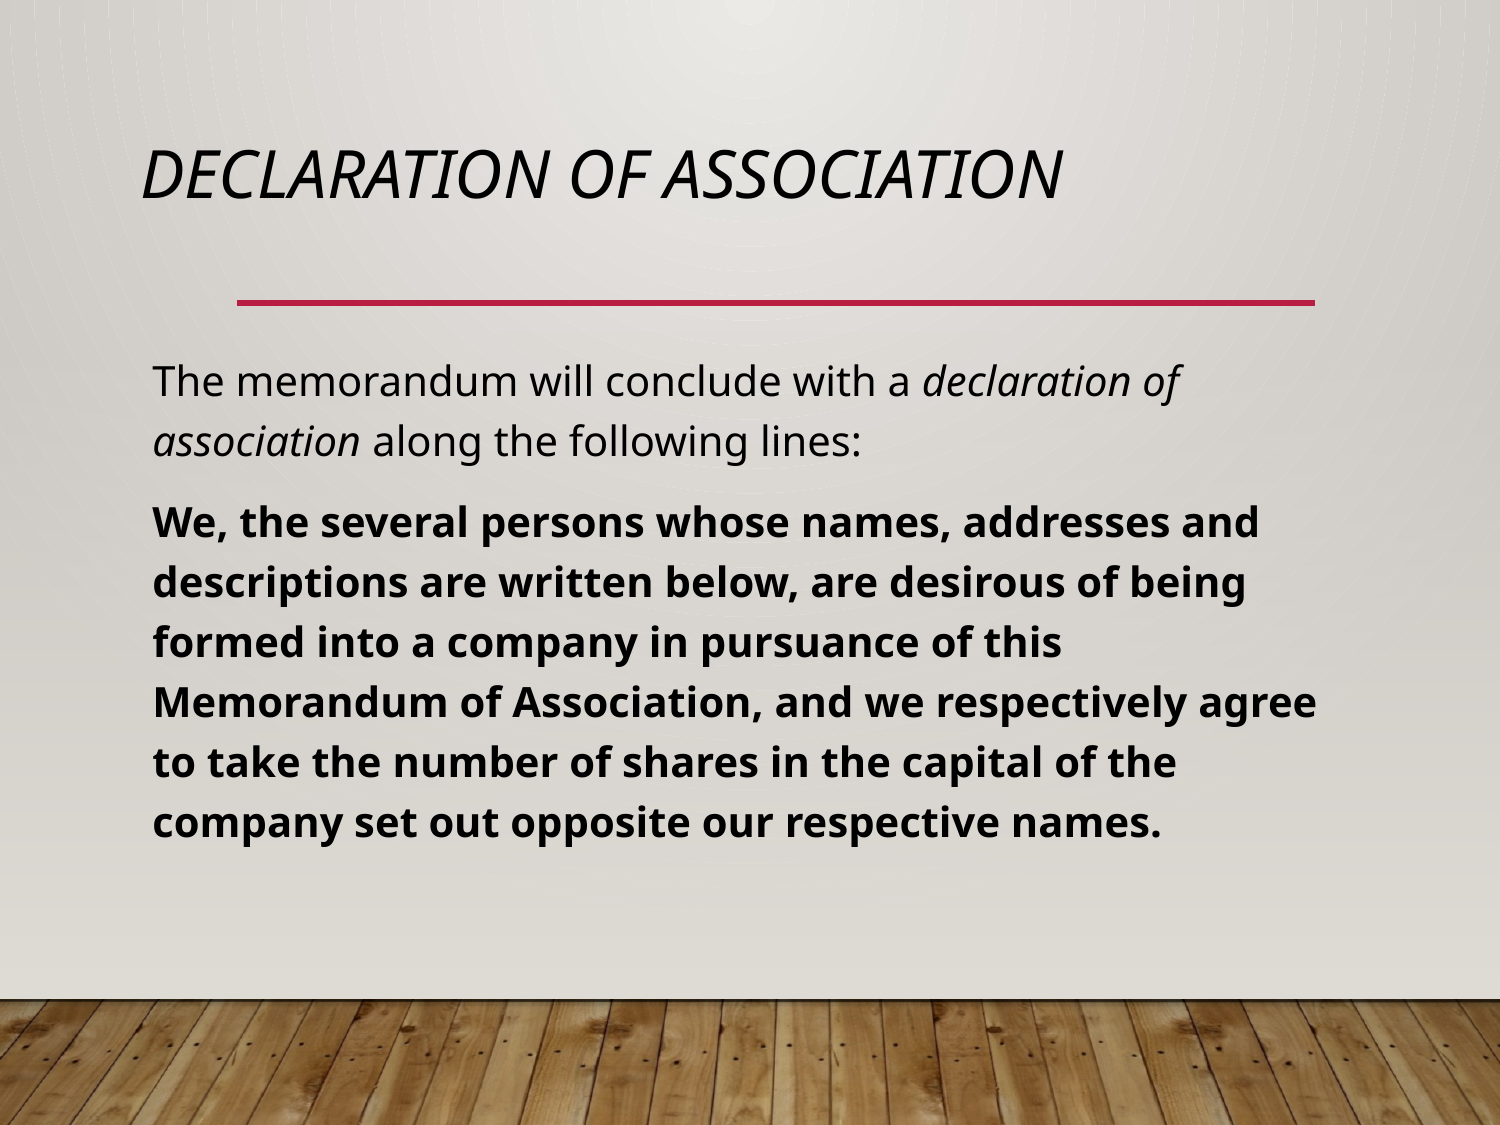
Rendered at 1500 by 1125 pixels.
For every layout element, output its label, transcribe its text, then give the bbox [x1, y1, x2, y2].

title declaration of association [125, 133, 1167, 284]
picture [0, 999, 1500, 1125]
list The memorandum will conclude with a declaration of association along the following lines: We, the several persons whose names, addresses and descriptions are written below, are desirous of being formed into a company in pursuance of this Memorandum of Association, and we respectively agree to take the number of shares in the capital of the company set out opposite our respective names. [99, 337, 1363, 992]
